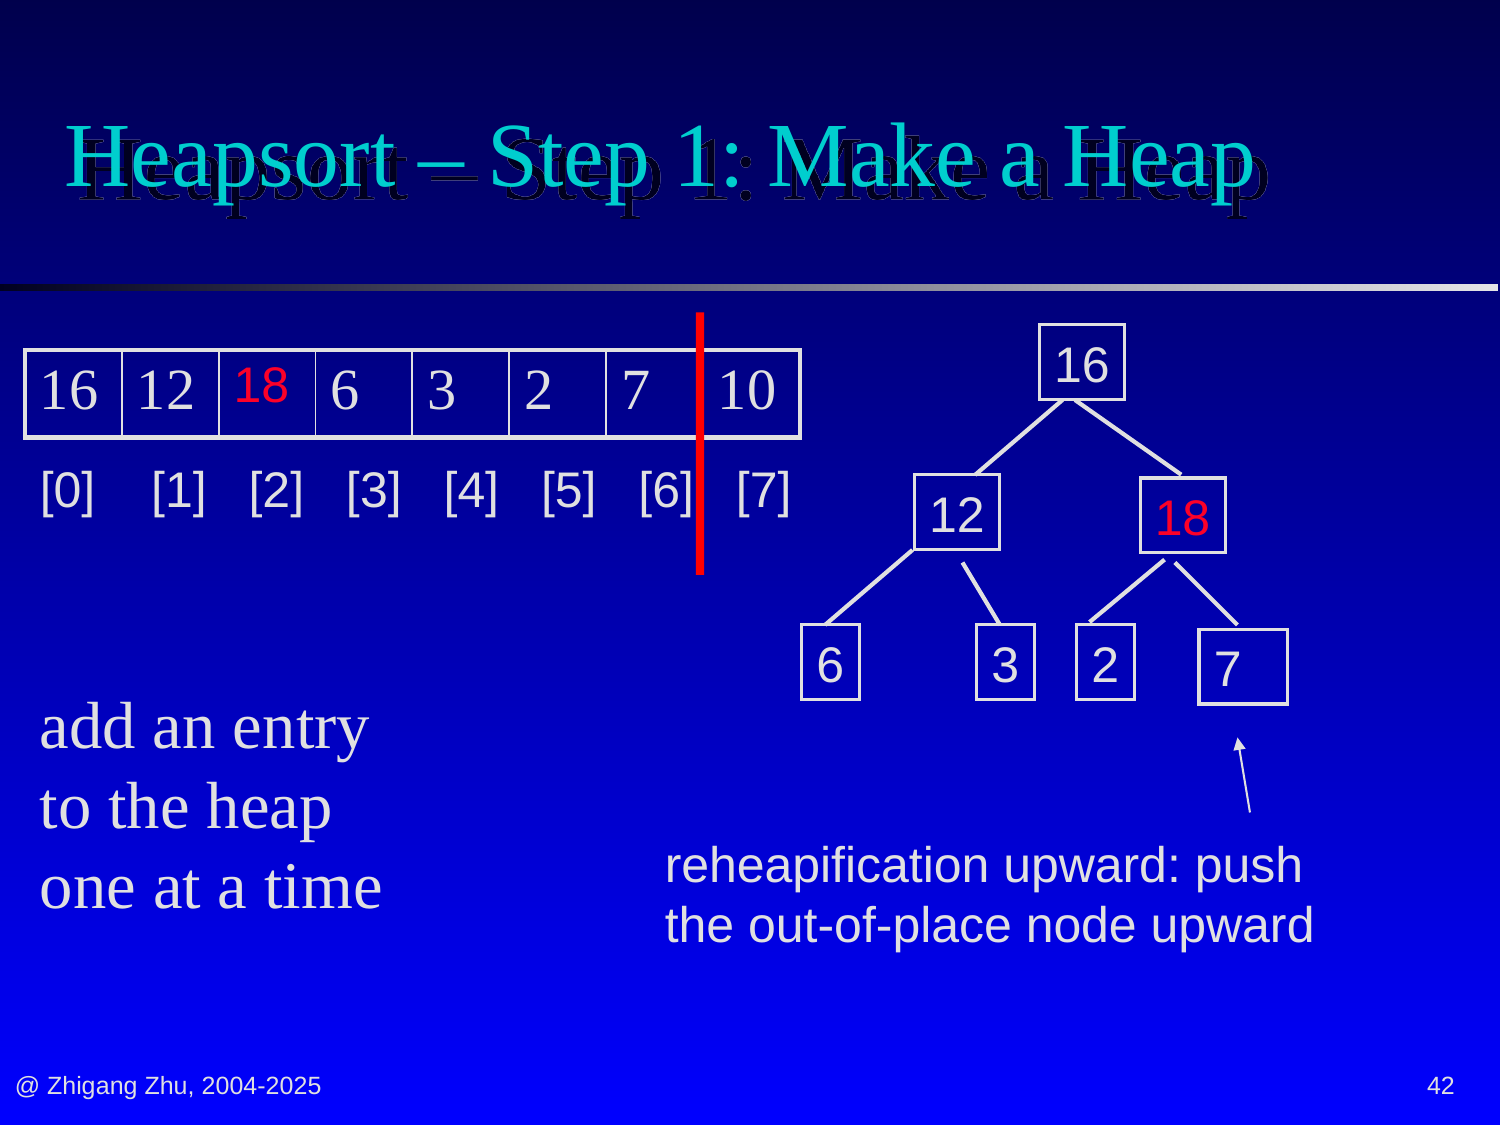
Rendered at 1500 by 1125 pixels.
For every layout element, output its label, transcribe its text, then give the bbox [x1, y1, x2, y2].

table_header 7 [607, 352, 702, 435]
text_box 3 [976, 624, 1035, 700]
text_box [0] [1] [2] [3] [4] [5] [6] [7] [24, 449, 700, 525]
table_header 18 [220, 352, 315, 435]
text_box [0] [1] [2] [3] [4] [5] [6] [7] [701, 449, 813, 525]
text_box 6 [801, 624, 860, 700]
text_box 16 [1039, 324, 1125, 400]
text_box 18 [1140, 478, 1226, 553]
text_box [1233, 737, 1251, 813]
table_header 10 [704, 352, 798, 435]
text_box 2 [1076, 624, 1135, 700]
table_header 2 [510, 352, 605, 435]
text_box reheapification upward: push the out-of-place node upward [650, 824, 1350, 960]
table_header 6 [316, 352, 411, 435]
text_box 7 [1198, 629, 1288, 705]
text_box 12 [914, 474, 1000, 550]
title Heapsort – Step 1: Make a Heap [49, 55, 1326, 245]
text_box add an entry to the heap one at a time [24, 674, 450, 930]
table_header 12 [123, 352, 218, 435]
table_header 3 [413, 352, 508, 435]
table_header 16 [27, 352, 121, 435]
